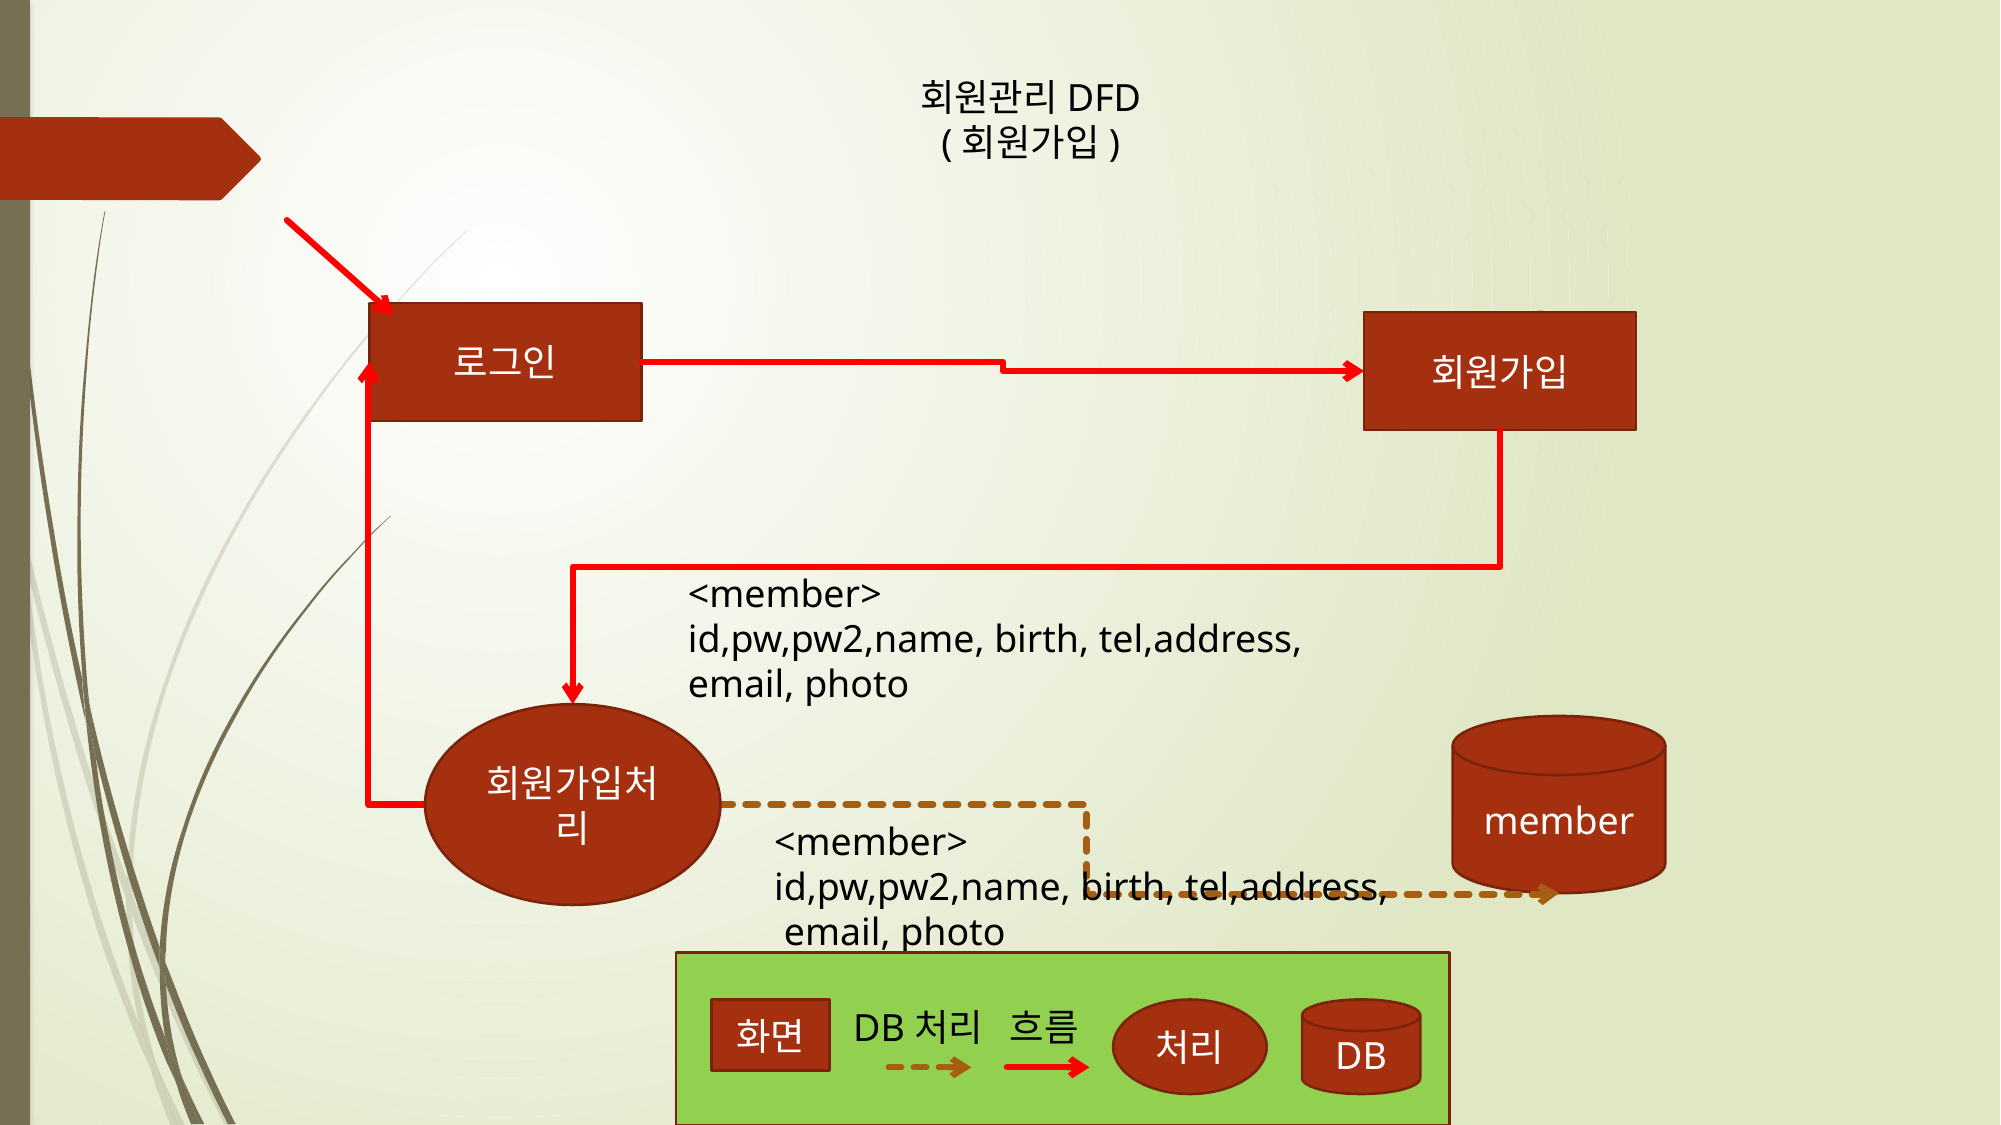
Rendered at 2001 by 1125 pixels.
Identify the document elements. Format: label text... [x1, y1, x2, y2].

text_box member [1451, 714, 1667, 895]
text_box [1363, 311, 1637, 431]
text_box <member> id,pw,pw2,name, birth, tel,address, email, photo [673, 562, 894, 713]
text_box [641, 361, 1365, 372]
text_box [369, 361, 426, 805]
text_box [899, 103, 1174, 361]
text_box <member> id,pw,pw2,name, birth, tel,address, email, photo [1178, 562, 1344, 713]
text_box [899, 380, 1174, 803]
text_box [675, 951, 1450, 1125]
text_box 회원가입처리 [424, 702, 722, 907]
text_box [899, 815, 1174, 951]
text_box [286, 219, 642, 422]
title 회원관리DFD (회원가입) [299, 66, 1762, 277]
text_box <member> id,pw,pw2,name, birth, tel,address, email, photo [759, 815, 894, 951]
text_box <member> id,pw,pw2,name, birth, tel,address, email, photo [1178, 815, 1404, 951]
